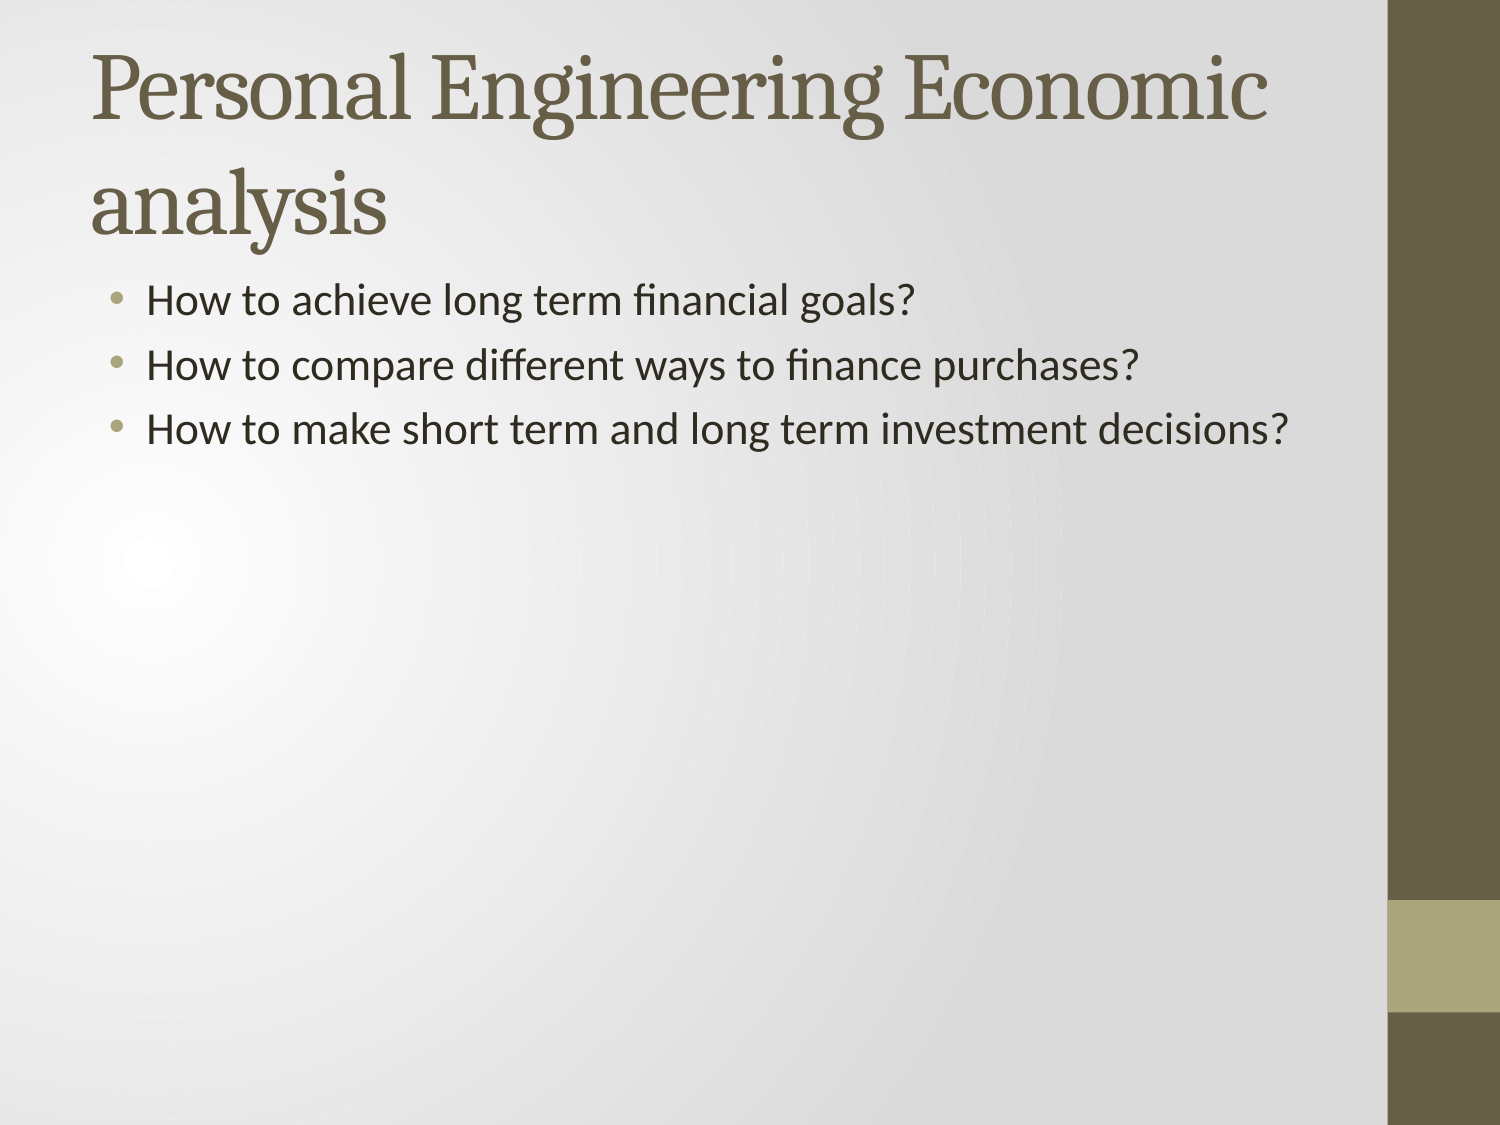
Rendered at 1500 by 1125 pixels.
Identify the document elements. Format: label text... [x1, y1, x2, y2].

title Personal Engineering Economic analysis [75, 45, 1325, 233]
list How to achieve long term financial goals? How to compare different ways to finance purchases? How to make short term and long term investment decisions? [75, 262, 1325, 1050]
